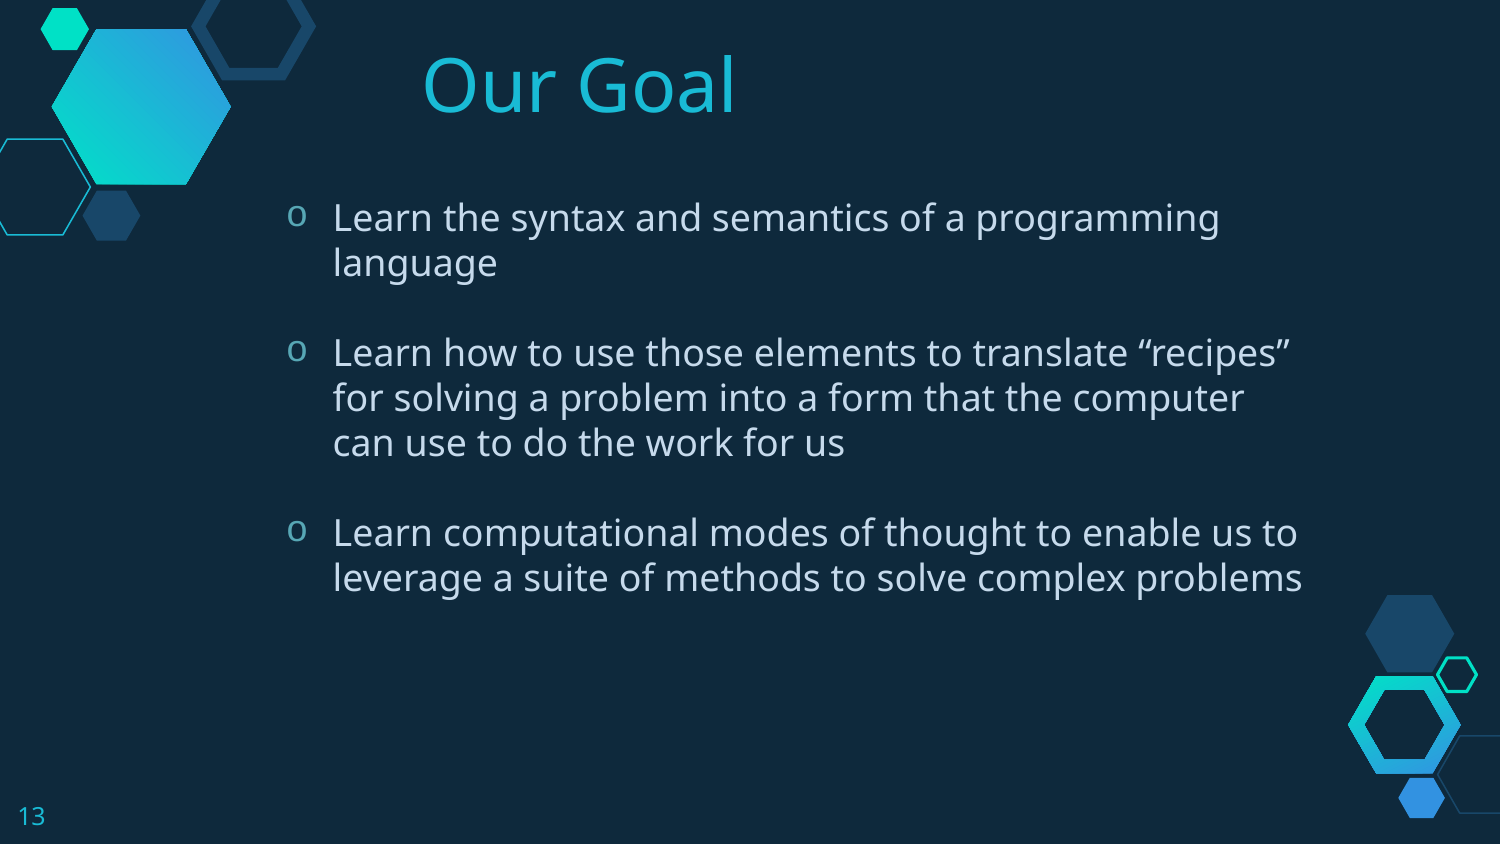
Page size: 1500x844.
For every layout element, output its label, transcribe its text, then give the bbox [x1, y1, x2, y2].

text_box Learn the syntax and semantics of a programming language Learn how to use those elements to translate “recipes” for solving a problem into a form that the computer can use to do the work for us Learn computational modes of thought to enable us to leverage a suite of methods to solve complex problems [271, 186, 1328, 606]
slide_number 13 [2, 785, 93, 844]
text_box Our Goal [406, 29, 753, 135]
